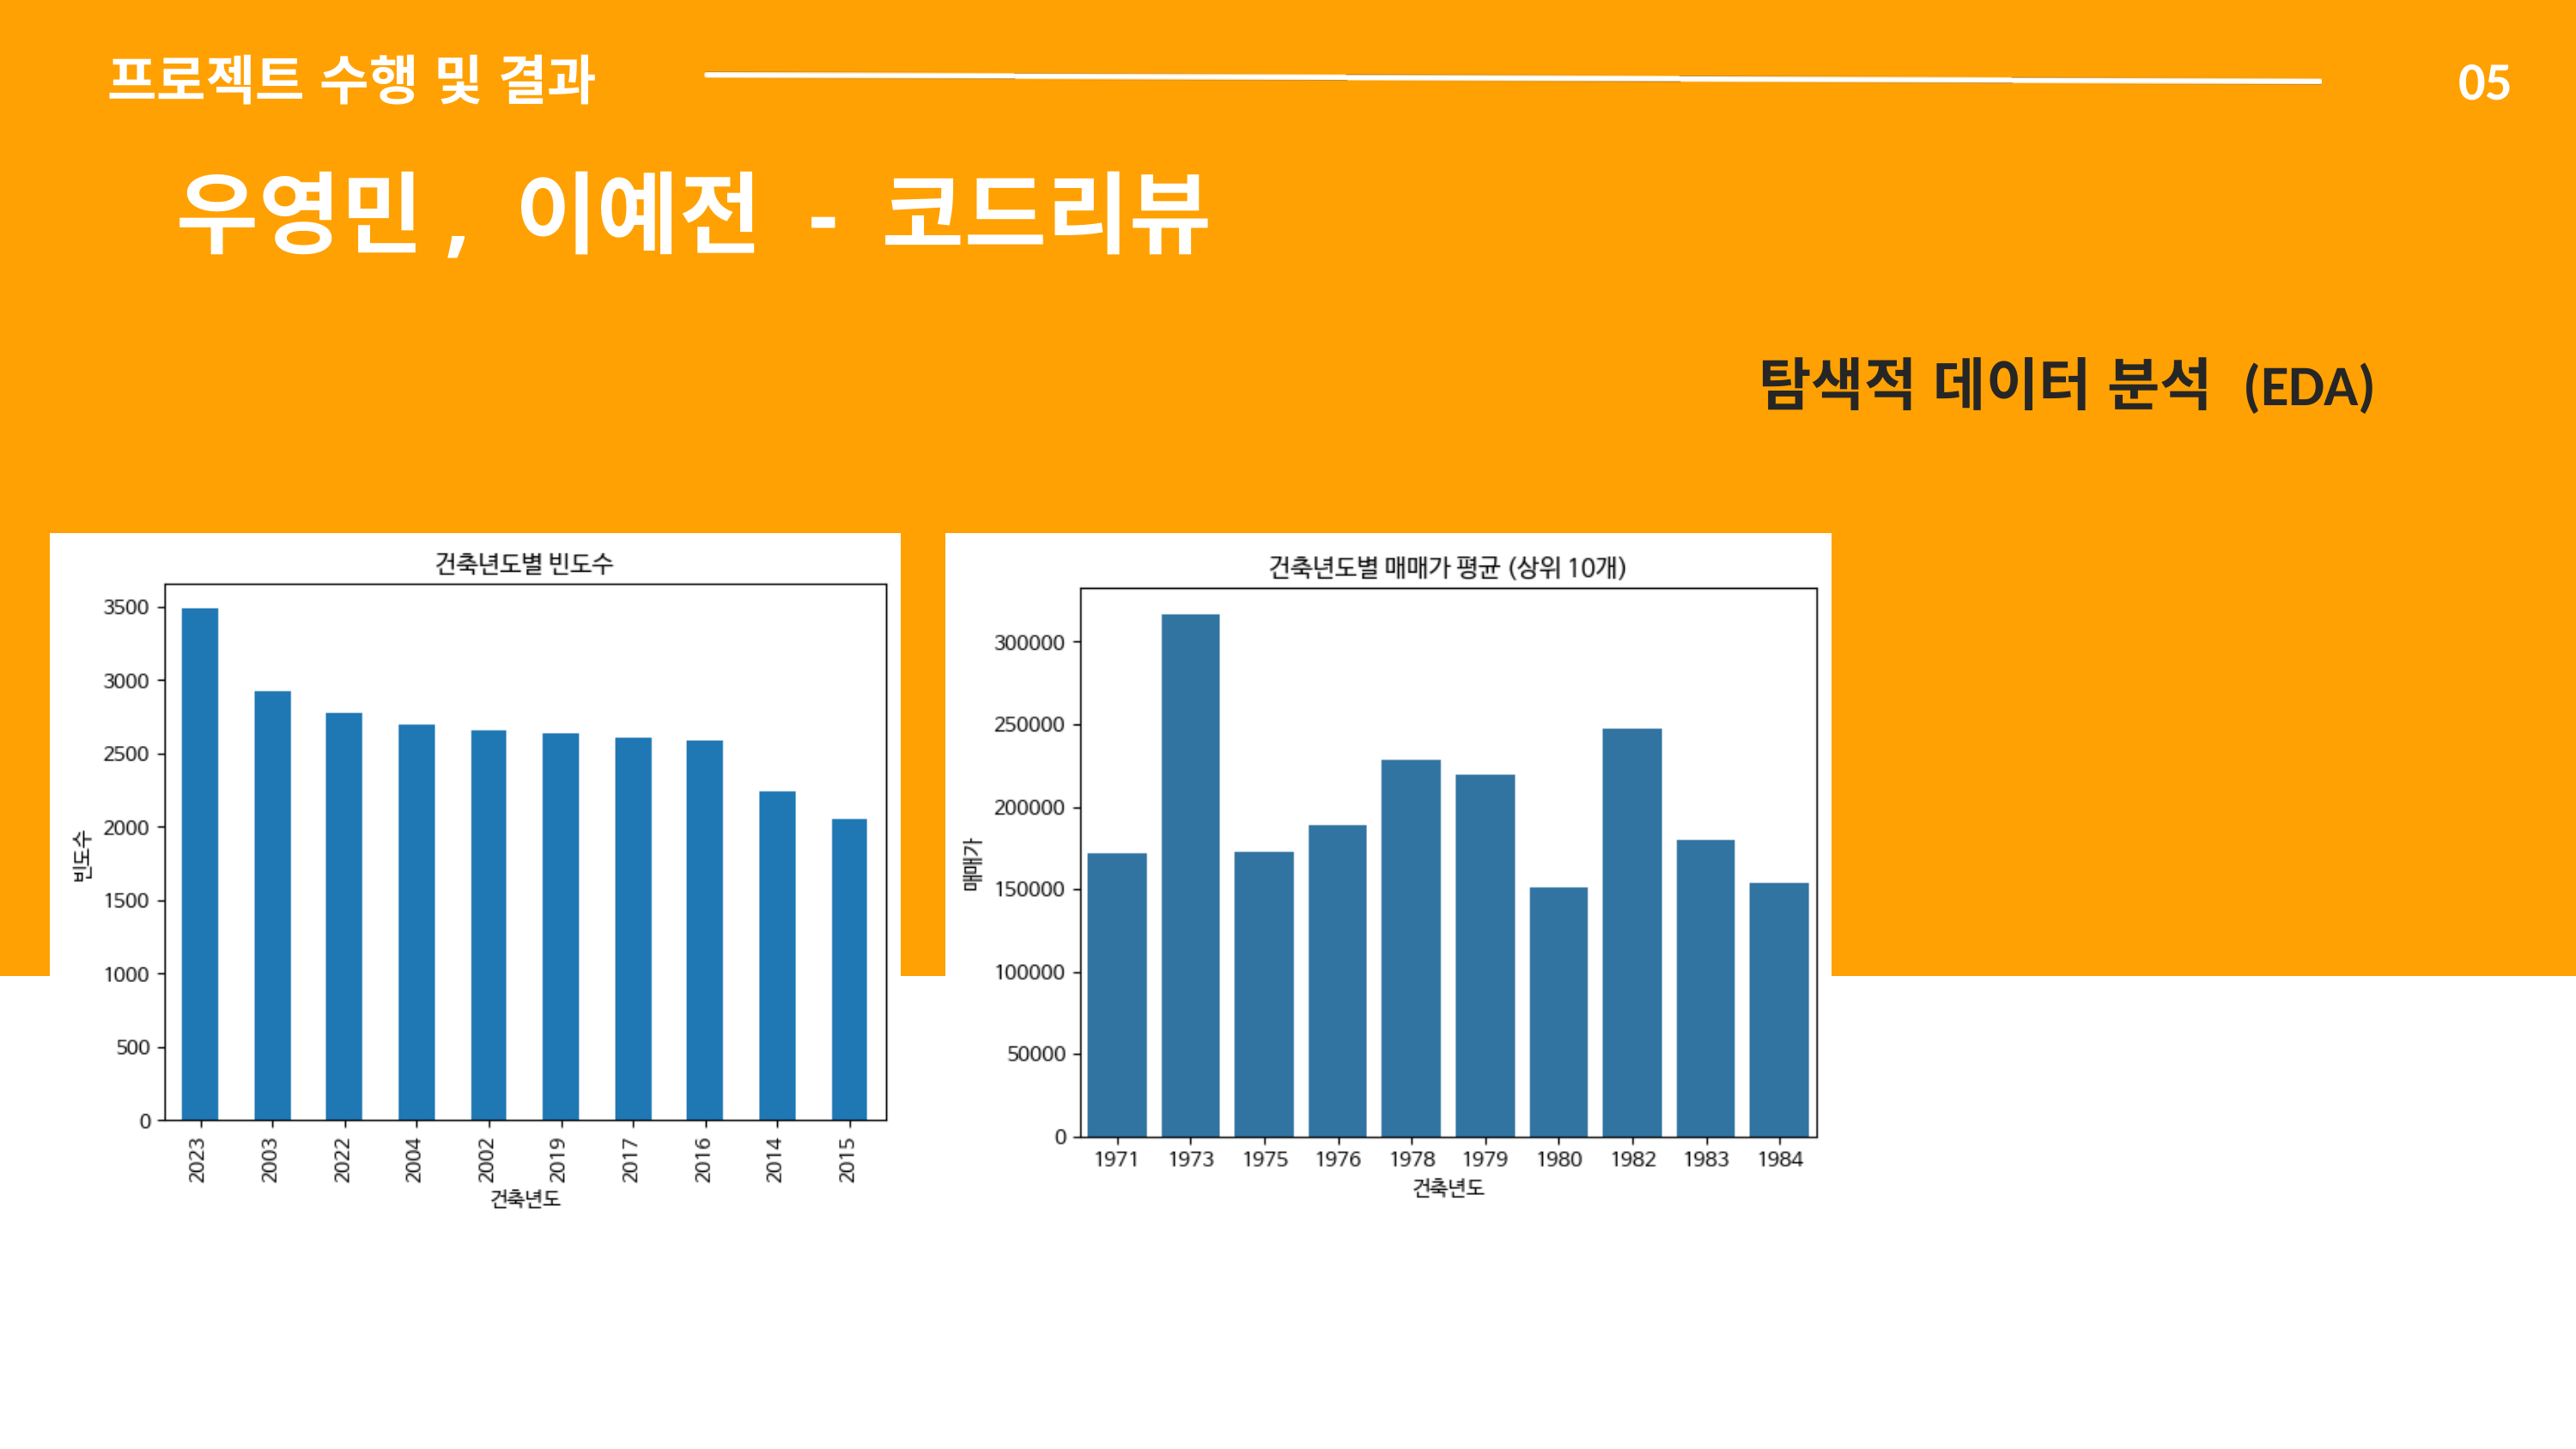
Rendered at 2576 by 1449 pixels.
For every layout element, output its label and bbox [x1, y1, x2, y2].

picture [0, 0, 2576, 1228]
